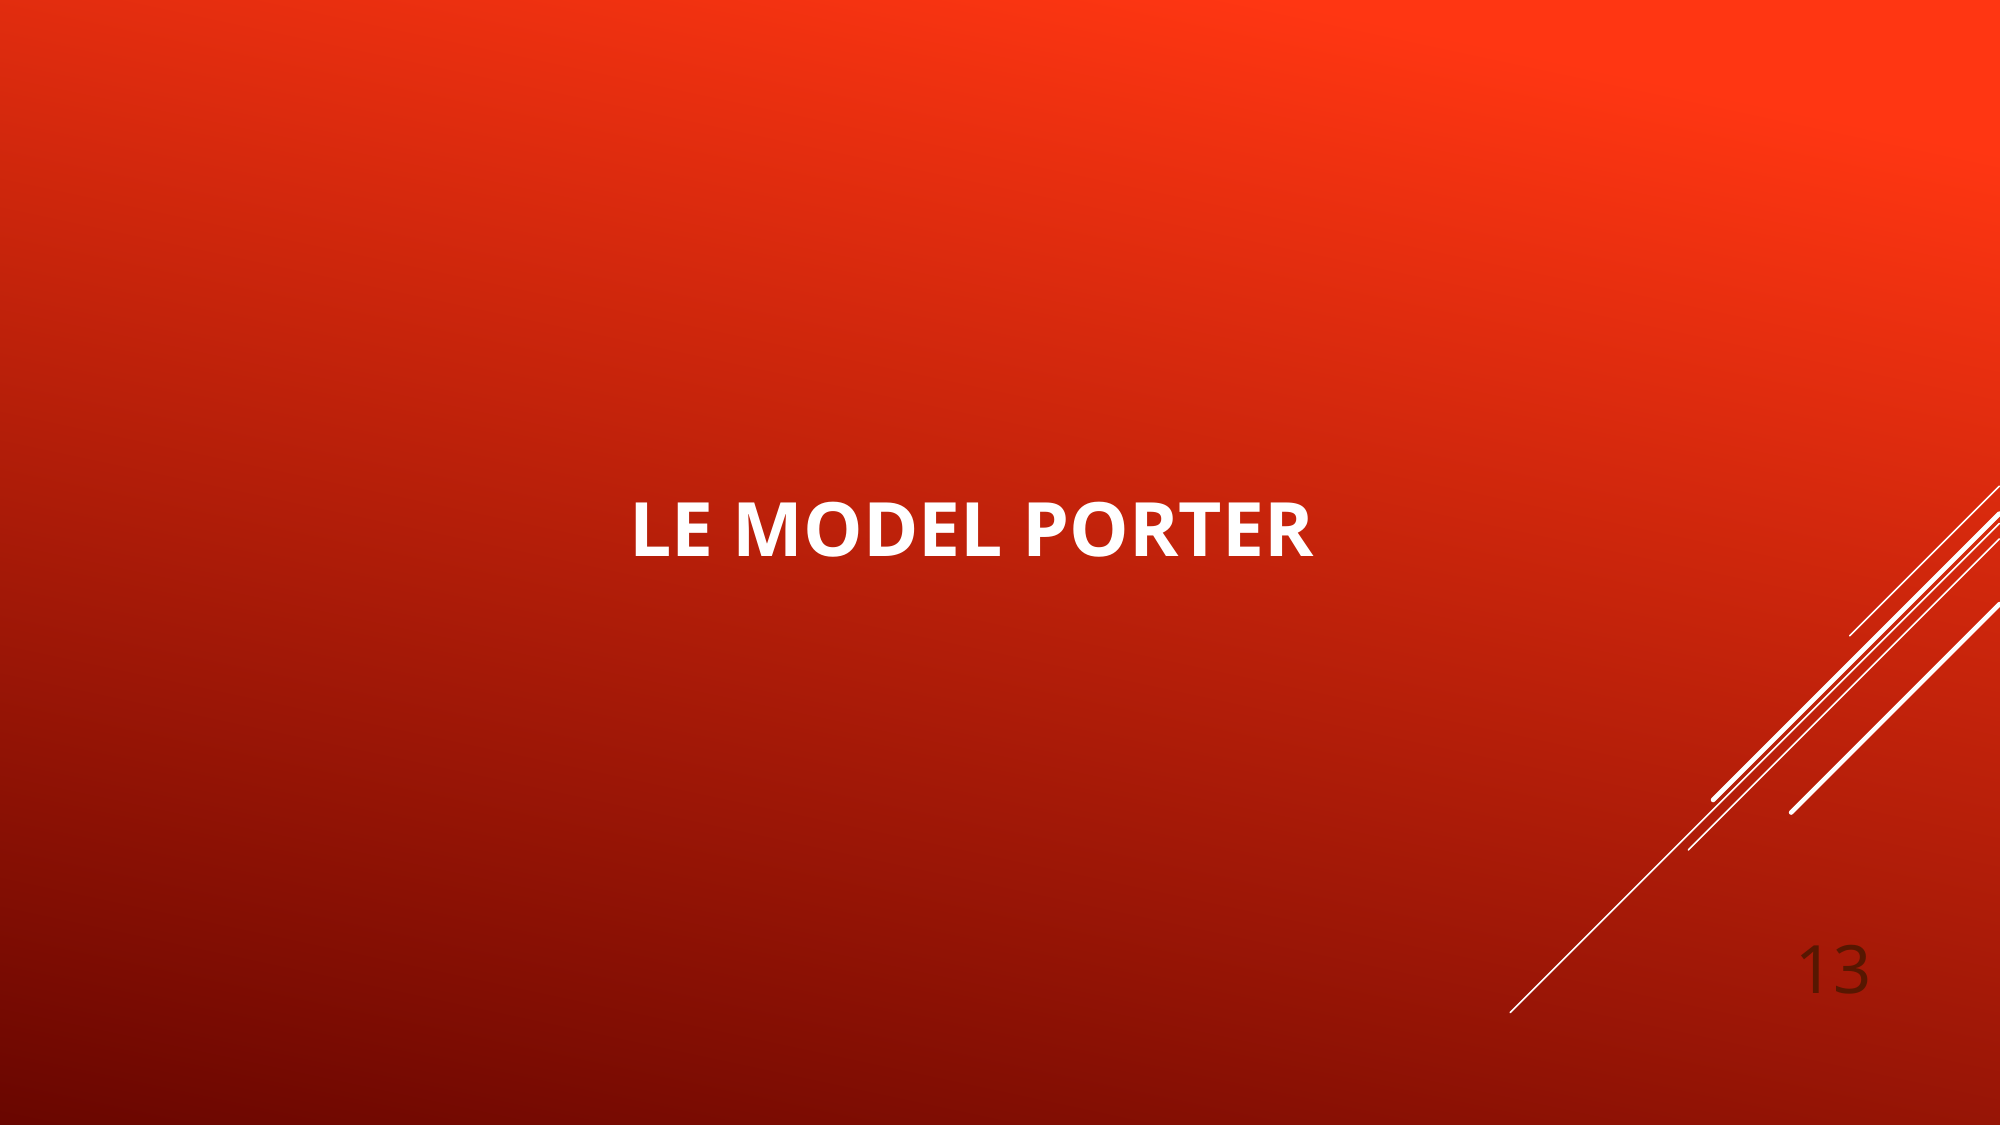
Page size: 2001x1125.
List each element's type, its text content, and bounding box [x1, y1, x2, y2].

title LE MODEL PORTER [271, 402, 1672, 650]
slide_number 13 [1700, 915, 1888, 1025]
